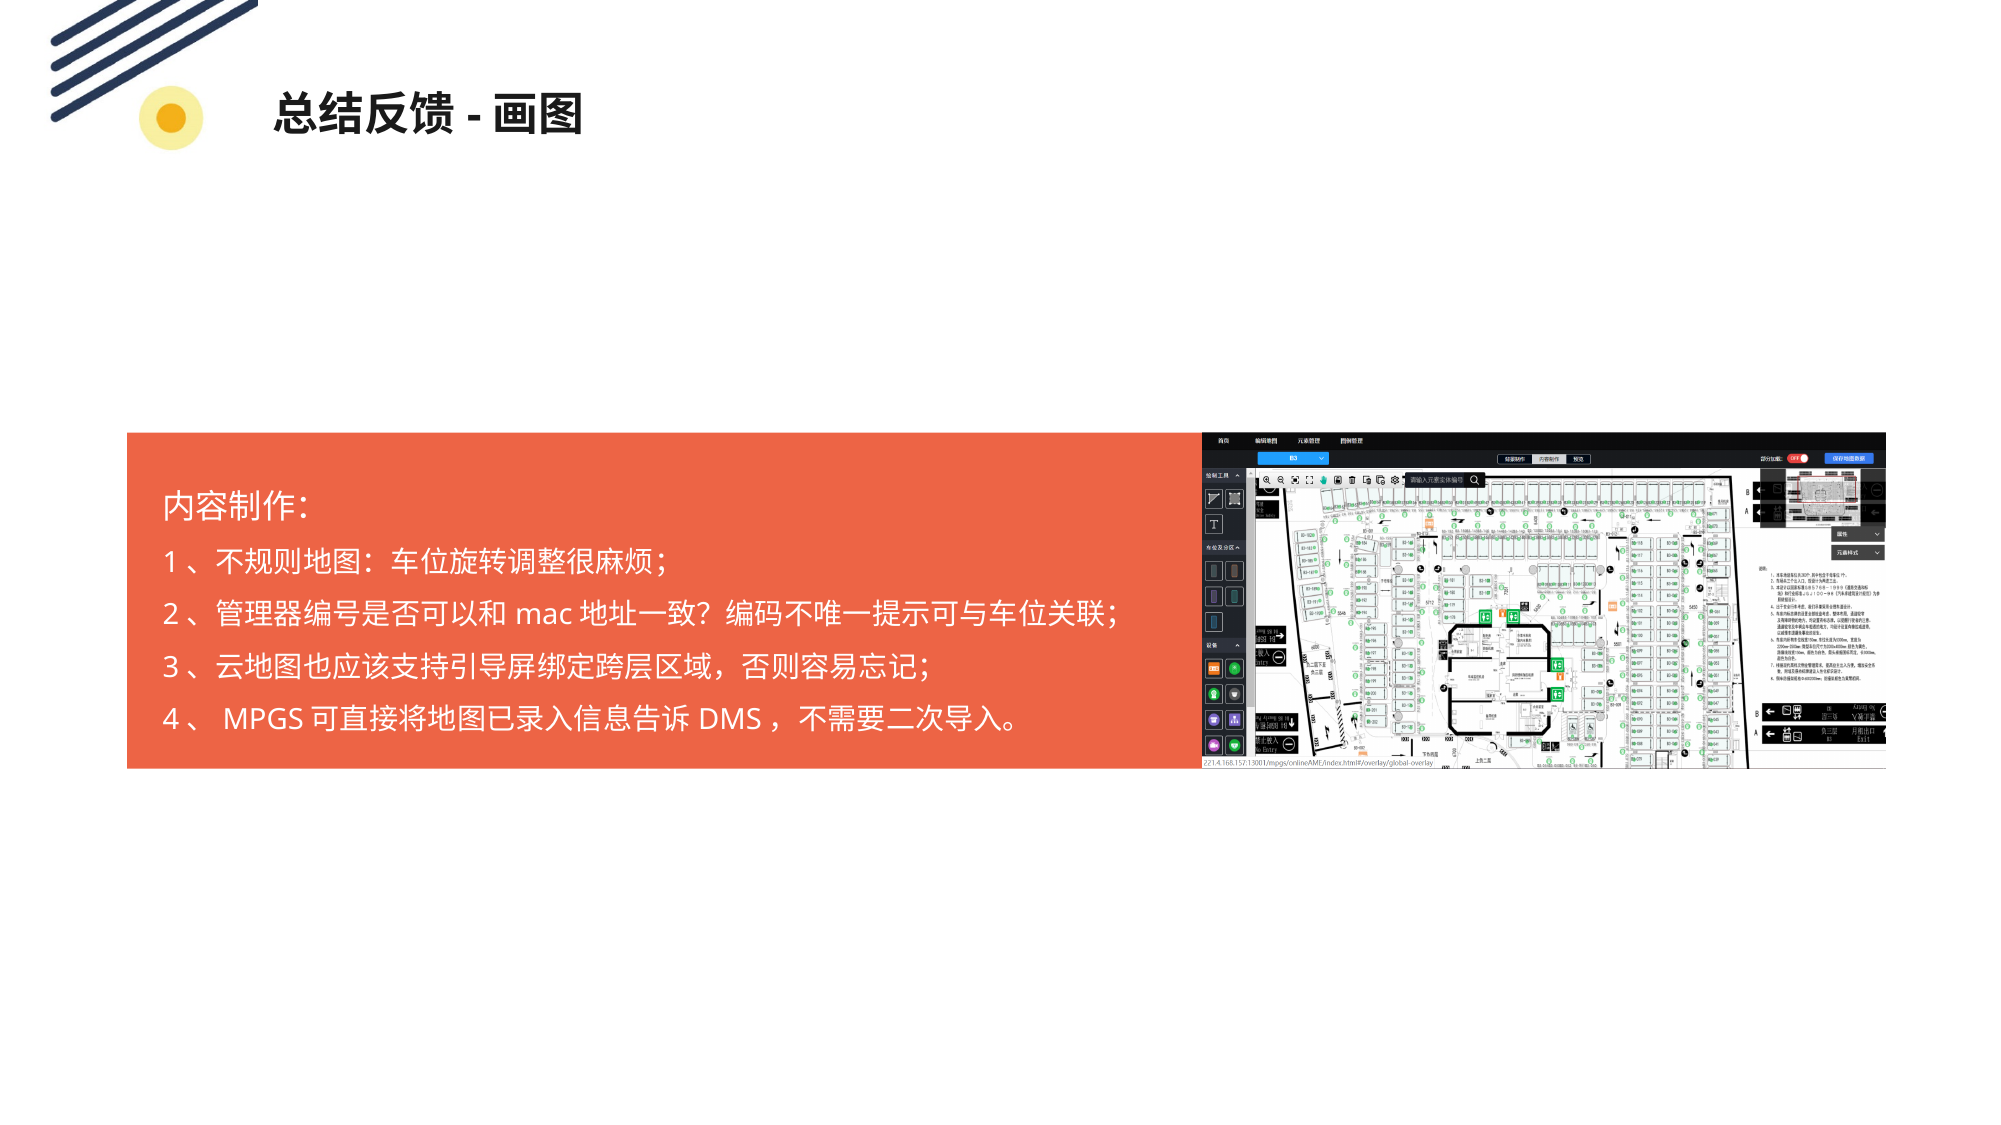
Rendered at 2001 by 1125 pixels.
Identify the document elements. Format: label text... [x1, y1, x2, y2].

picture [0, 0, 258, 184]
text_box 总结反馈-画图 [258, 77, 694, 148]
picture [1201, 432, 1886, 769]
text_box 内容制作： 1、不规则地图：车位旋转调整很麻烦； 2、管理器编号是否可以和mac地址一致？编码不唯一提示可与车位关联； 3、云地图也应该支持引导屏绑定跨层区域，否则容易忘记； 4、MPGS可直接将地图已录入信息告诉DMS，不需要二次导入。 [126, 432, 1203, 770]
